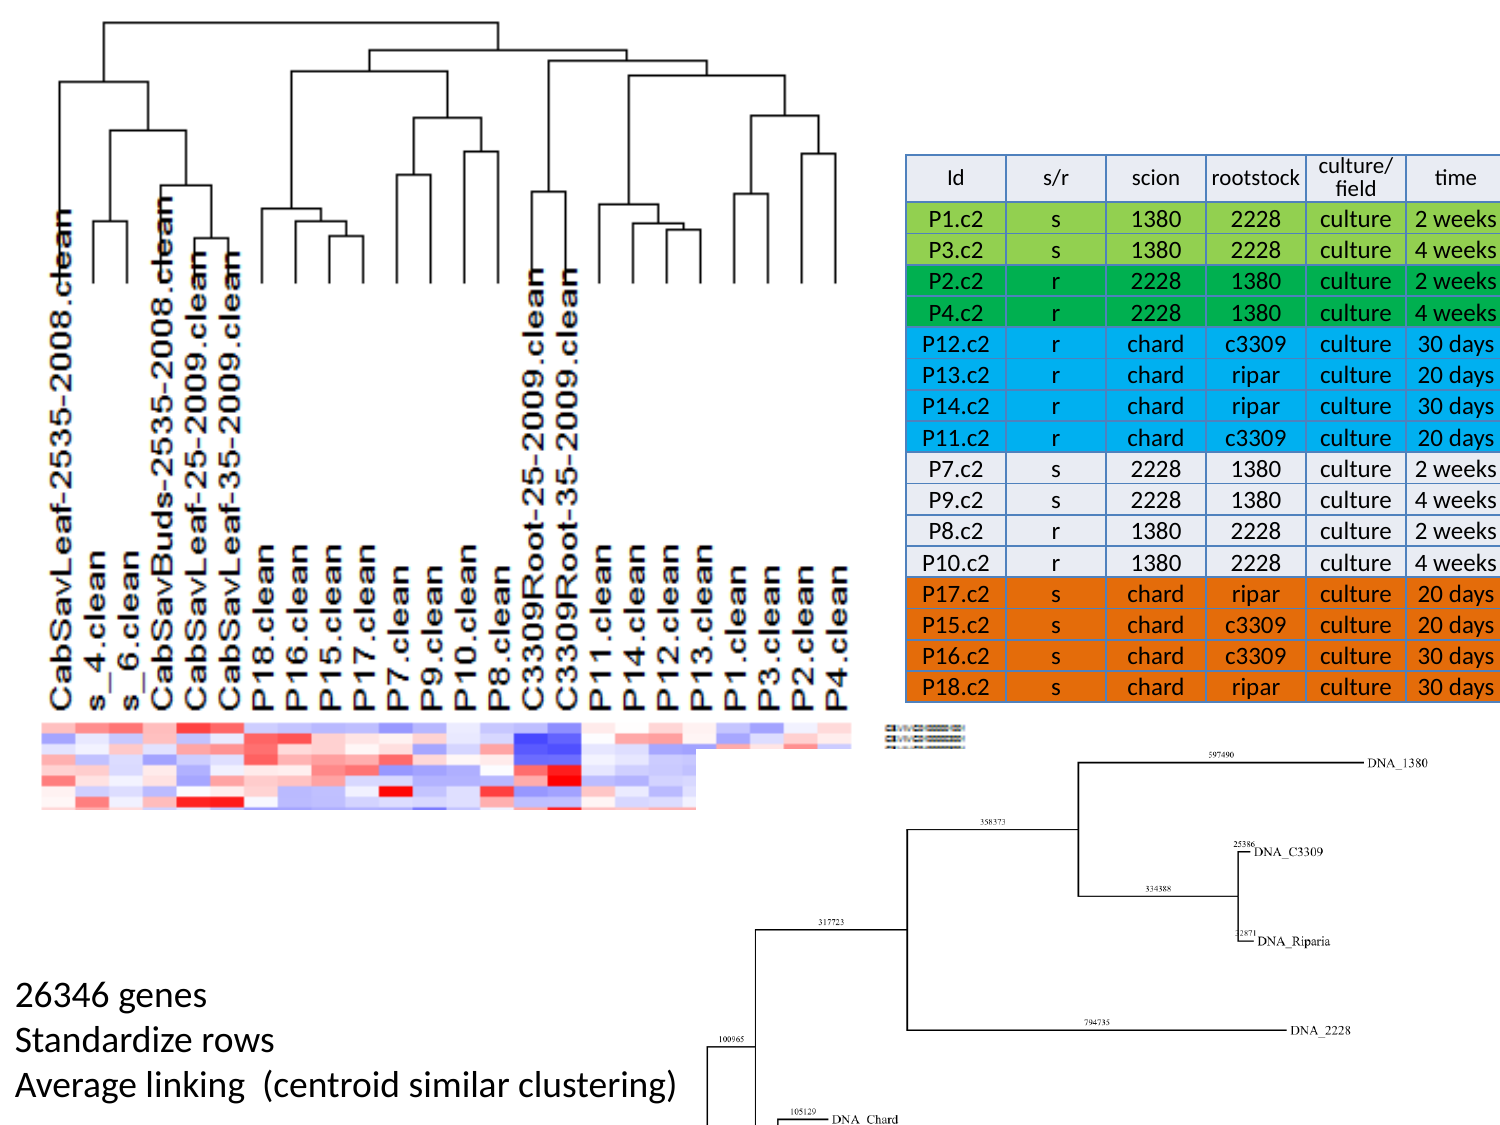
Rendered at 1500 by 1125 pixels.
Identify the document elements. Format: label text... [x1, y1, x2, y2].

table_cell c3309 [1207, 641, 1305, 670]
table_cell chard [1107, 578, 1205, 608]
table_cell 1380 [1107, 547, 1205, 576]
table_cell s [1007, 672, 1105, 701]
table_header time [1407, 156, 1500, 201]
table_cell P4.c2 [998, 297, 1005, 326]
table_cell r [1007, 391, 1105, 420]
table_cell 20 days [1407, 422, 1500, 451]
table_cell 2228 [1107, 297, 1205, 326]
table_cell 2228 [1207, 234, 1305, 264]
table_cell chard [1107, 672, 1205, 701]
table_cell c3309 [1207, 422, 1305, 451]
table_cell r [1007, 516, 1105, 545]
table_cell ripar [1207, 391, 1305, 420]
table_cell 1380 [1207, 484, 1305, 514]
table_cell 2228 [1207, 547, 1305, 576]
table_cell culture [1307, 484, 1405, 514]
table_cell 30 days [1407, 641, 1500, 670]
table_cell r [1007, 328, 1105, 358]
table_cell culture [1307, 422, 1405, 451]
table_cell P16.c2 [997, 641, 1005, 670]
table_cell culture [1307, 453, 1405, 483]
table_cell 1380 [1207, 453, 1305, 483]
table_cell P14.c2 [998, 391, 1005, 420]
table_cell s [1007, 453, 1105, 483]
table_cell chard [1107, 328, 1205, 358]
table_cell r [1007, 547, 1105, 576]
table_cell culture [1307, 266, 1405, 295]
table_cell culture [1307, 203, 1405, 233]
picture [0, 0, 1451, 1125]
table_cell P3.c2 [998, 234, 1005, 264]
table_cell chard [1107, 391, 1205, 420]
table_cell 20 days [1407, 609, 1500, 639]
table_header scion [1107, 156, 1205, 201]
table_cell 1380 [1107, 203, 1205, 233]
table_cell ripar [1207, 672, 1305, 701]
table_cell r [1007, 359, 1105, 389]
table_cell c3309 [1207, 328, 1305, 358]
table_cell s [1007, 234, 1105, 264]
table_cell 1380 [1207, 297, 1305, 326]
table_cell r [1007, 422, 1105, 451]
table_cell s [1007, 484, 1105, 514]
table_cell chard [1107, 359, 1205, 389]
table_cell culture [1307, 547, 1405, 576]
table_cell 4 weeks [1407, 484, 1500, 514]
table_header rootstock [1207, 156, 1305, 201]
table_cell P11.c2 [998, 422, 1005, 451]
table_cell 1380 [1207, 266, 1305, 295]
table_cell 20 days [1407, 359, 1500, 389]
table_cell P17.c2 [997, 578, 1005, 608]
table_cell 30 days [1407, 328, 1500, 358]
table_cell P8.c2 [998, 516, 1005, 545]
table_cell culture [1307, 297, 1405, 326]
table_cell 1380 [1107, 234, 1205, 264]
table_cell 2228 [1107, 484, 1205, 514]
table_cell 4 weeks [1407, 234, 1500, 264]
table_cell P9.c2 [998, 484, 1005, 514]
table_cell 2 weeks [1407, 203, 1500, 233]
table_cell P7.c2 [998, 453, 1005, 483]
table_cell 4 weeks [1407, 547, 1500, 576]
table_cell chard [1107, 641, 1205, 670]
table_cell 2 weeks [1407, 516, 1500, 545]
table_cell ripar [1207, 578, 1305, 608]
table_cell culture [1307, 359, 1405, 389]
table_cell 2228 [1207, 516, 1305, 545]
table_cell 2 weeks [1407, 453, 1500, 483]
table_cell culture [1307, 391, 1405, 420]
table_cell 1380 [1107, 516, 1205, 545]
table_cell c3309 [1207, 609, 1305, 639]
table_cell r [1007, 297, 1105, 326]
table_cell P2.c2 [998, 266, 1005, 295]
table_cell 2 weeks [1407, 266, 1500, 295]
table_cell P18.c2 [997, 672, 1005, 701]
table_header culture/field [1307, 156, 1405, 201]
table_cell P10.c2 [997, 547, 1005, 576]
table_cell 4 weeks [1407, 297, 1500, 326]
table_cell chard [1107, 422, 1205, 451]
table_cell chard [1107, 609, 1205, 639]
table_cell 30 days [1407, 672, 1500, 701]
table_cell P15.c2 [997, 609, 1005, 639]
table_cell culture [1307, 234, 1405, 264]
table_cell culture [1307, 672, 1405, 701]
table_cell s [1007, 203, 1105, 233]
table_cell 30 days [1407, 391, 1500, 420]
text_box 26346 genes Standardize rows Average linking (centroid similar clustering) [0, 962, 691, 1113]
table_cell culture [1307, 641, 1405, 670]
table_cell s [1007, 609, 1105, 639]
table_cell 20 days [1407, 578, 1500, 608]
table_cell 2228 [1107, 453, 1205, 483]
table_cell 2228 [1107, 266, 1205, 295]
table_cell culture [1307, 609, 1405, 639]
table_cell P1.c2 [998, 203, 1005, 233]
table_cell culture [1307, 516, 1405, 545]
table_cell r [1007, 266, 1105, 295]
table_cell ripar [1207, 359, 1305, 389]
table_cell s [1007, 641, 1105, 670]
table_cell culture [1307, 578, 1405, 608]
table_cell culture [1307, 328, 1405, 358]
table_header Id [998, 156, 1005, 201]
table_cell 2228 [1207, 203, 1305, 233]
table_header s/r [1007, 156, 1105, 201]
table_cell s [1007, 578, 1105, 608]
table_cell P12.c2 [998, 328, 1005, 358]
table_cell P13.c2 [998, 359, 1005, 389]
